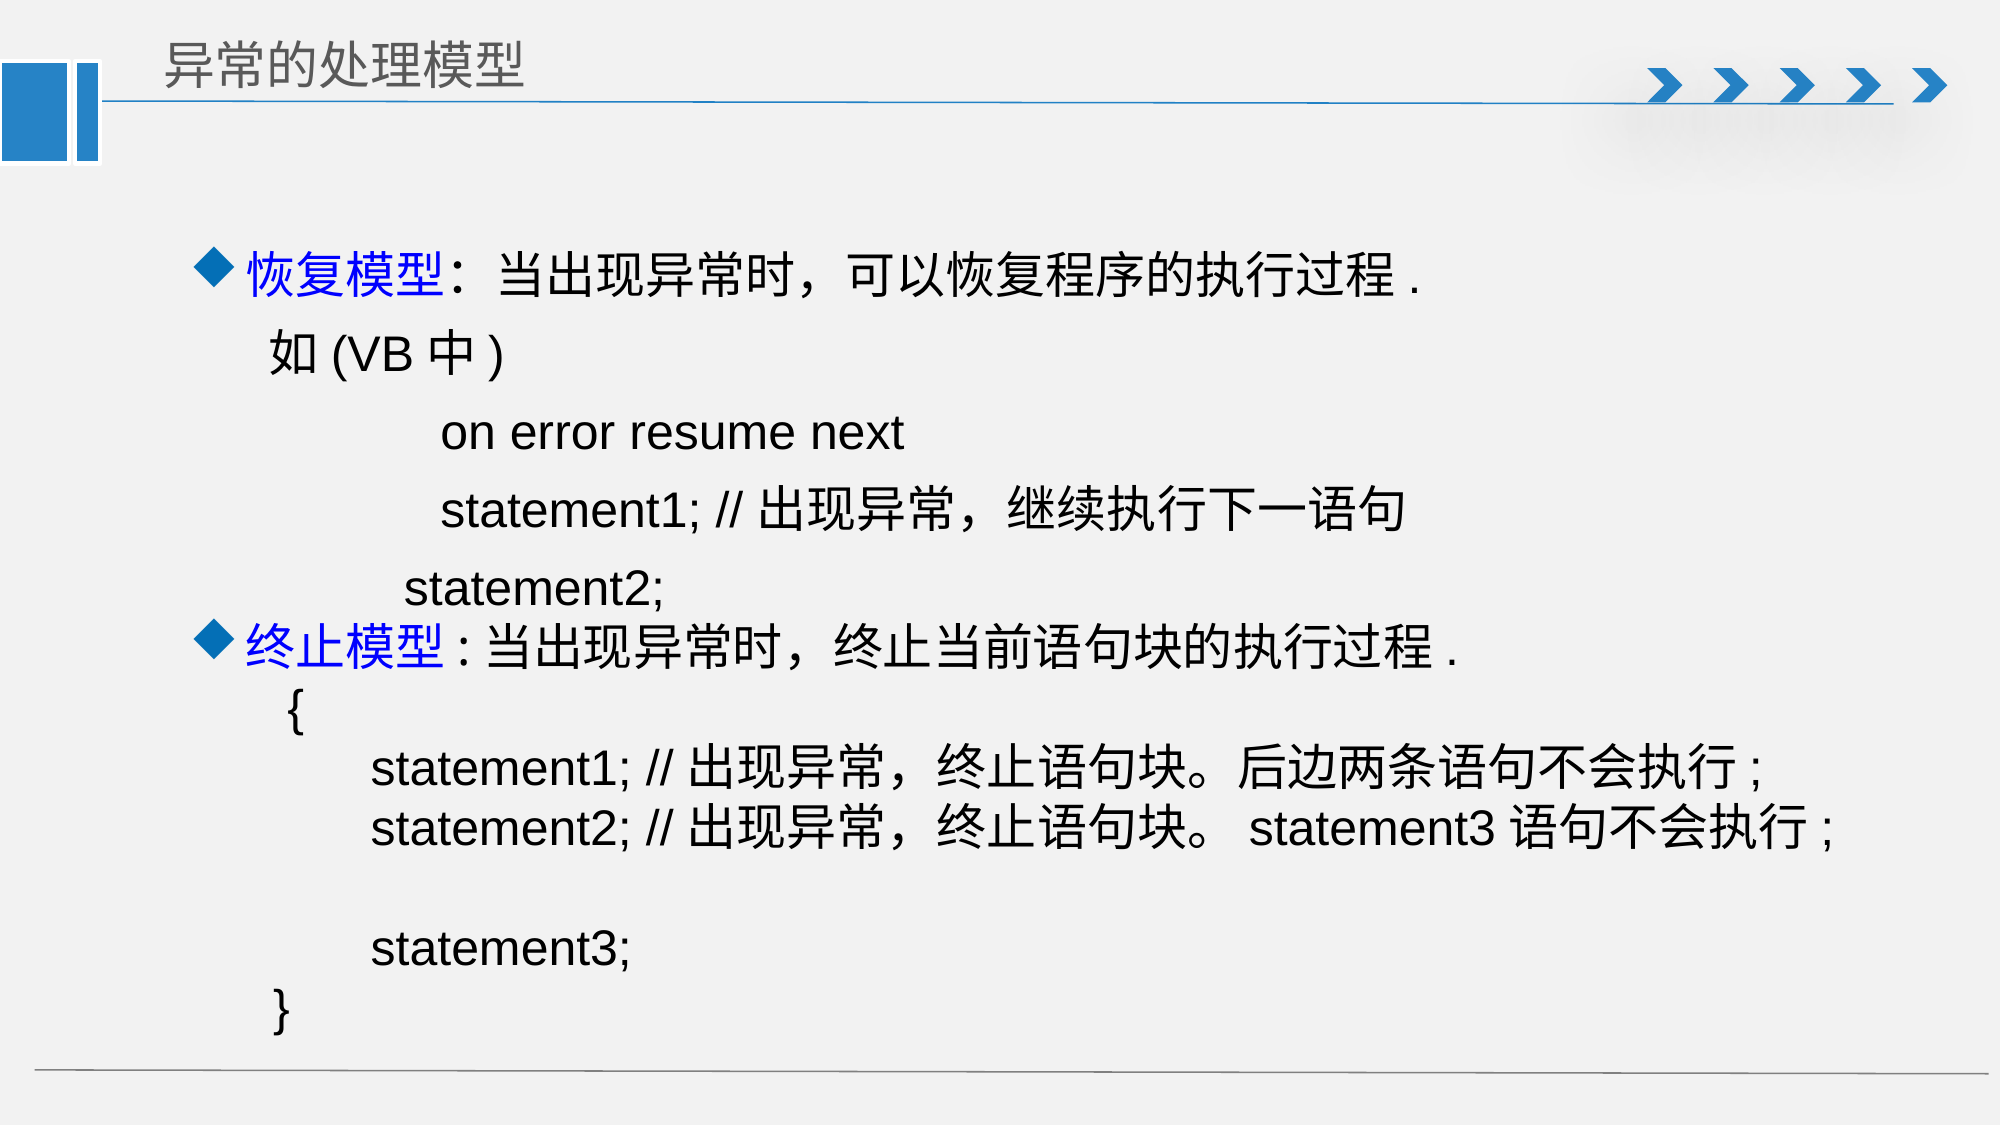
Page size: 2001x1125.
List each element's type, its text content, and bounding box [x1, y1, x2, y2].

title 异常的处理模型 [148, 20, 843, 103]
text_box 恢复模型：当出现异常时，可以恢复程序的执行过程. 如(VB中) on error resume next statement1; //出现异常，继续执行下一语句 statement2; 终止模型:当出现异常时，终止当前语句块的执行过程. { statement1; //出现异常，终止语句块。后边两条语句不会执行; statement2; //出现异常，终止语句块。statement3语句不会执行; statement3; } [174, 218, 1844, 1043]
